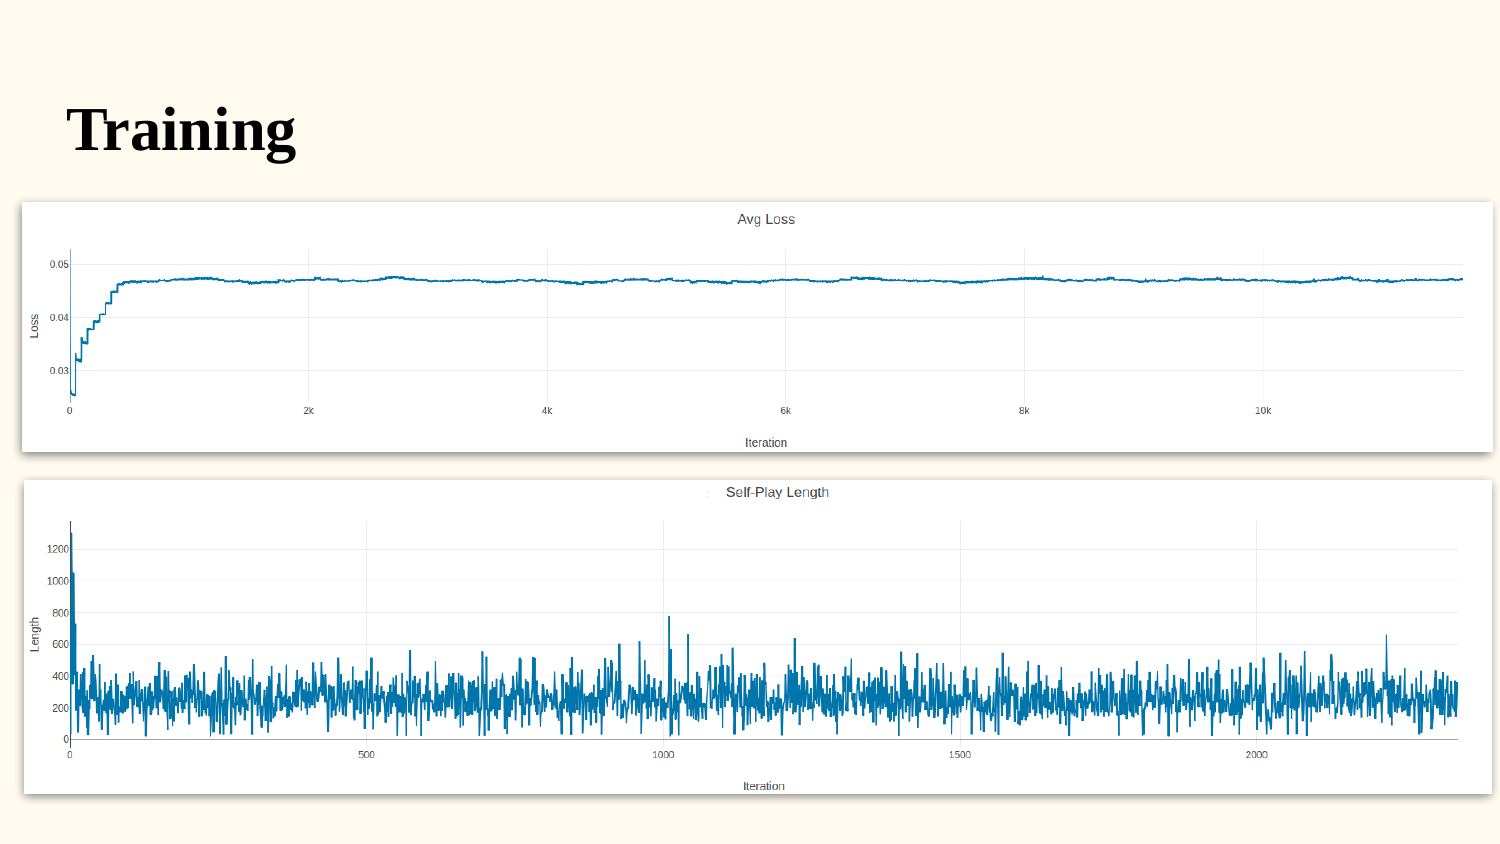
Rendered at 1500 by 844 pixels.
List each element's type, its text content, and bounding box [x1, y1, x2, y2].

picture [24, 480, 1493, 794]
title Training [51, 72, 1449, 174]
picture [21, 202, 1493, 453]
